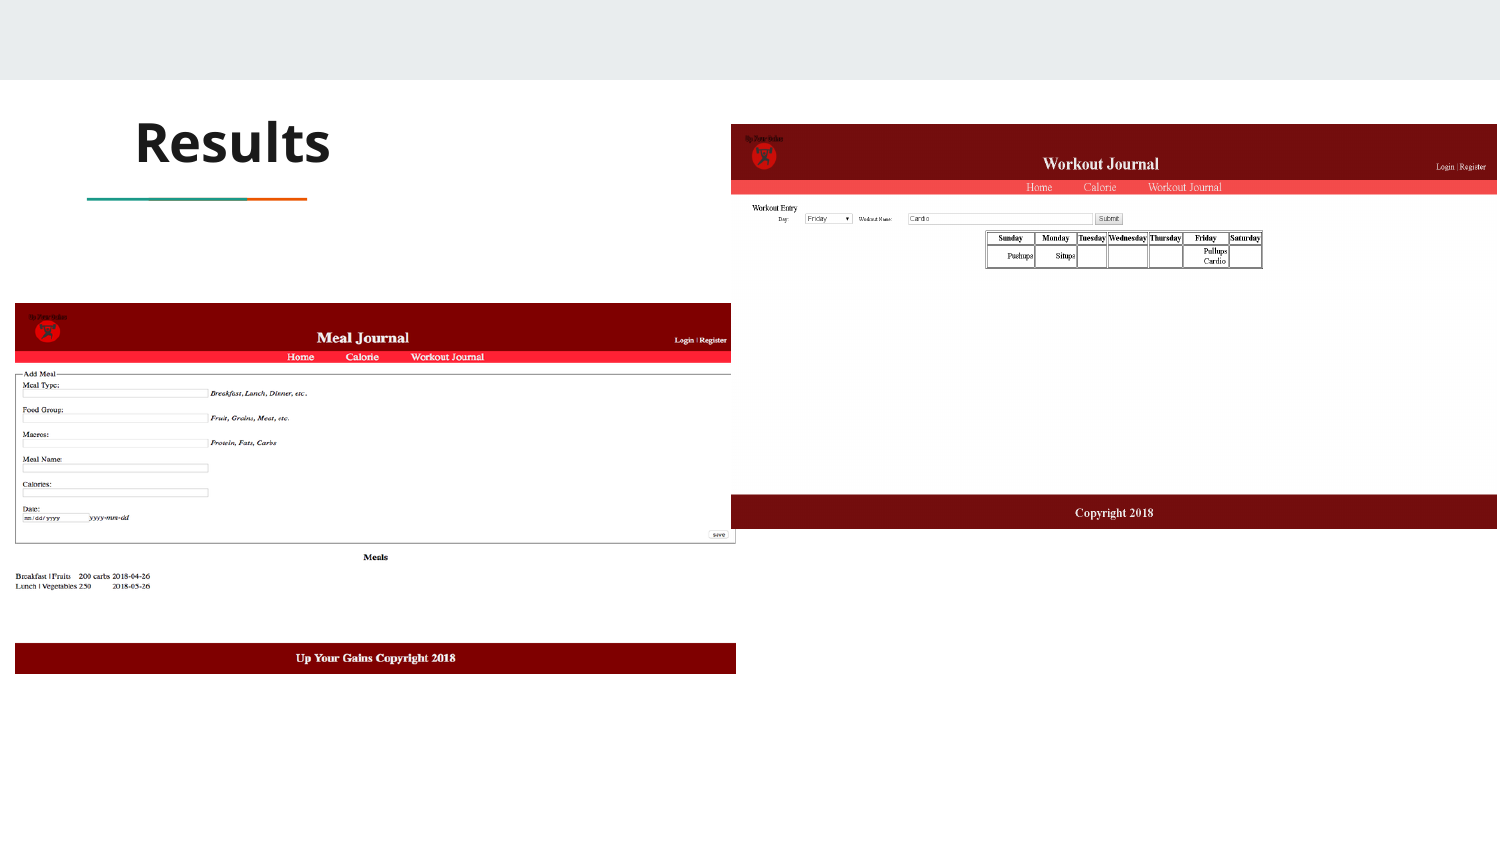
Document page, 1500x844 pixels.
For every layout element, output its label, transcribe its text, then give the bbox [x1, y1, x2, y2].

title Results [119, 93, 1381, 182]
picture [14, 124, 1497, 675]
